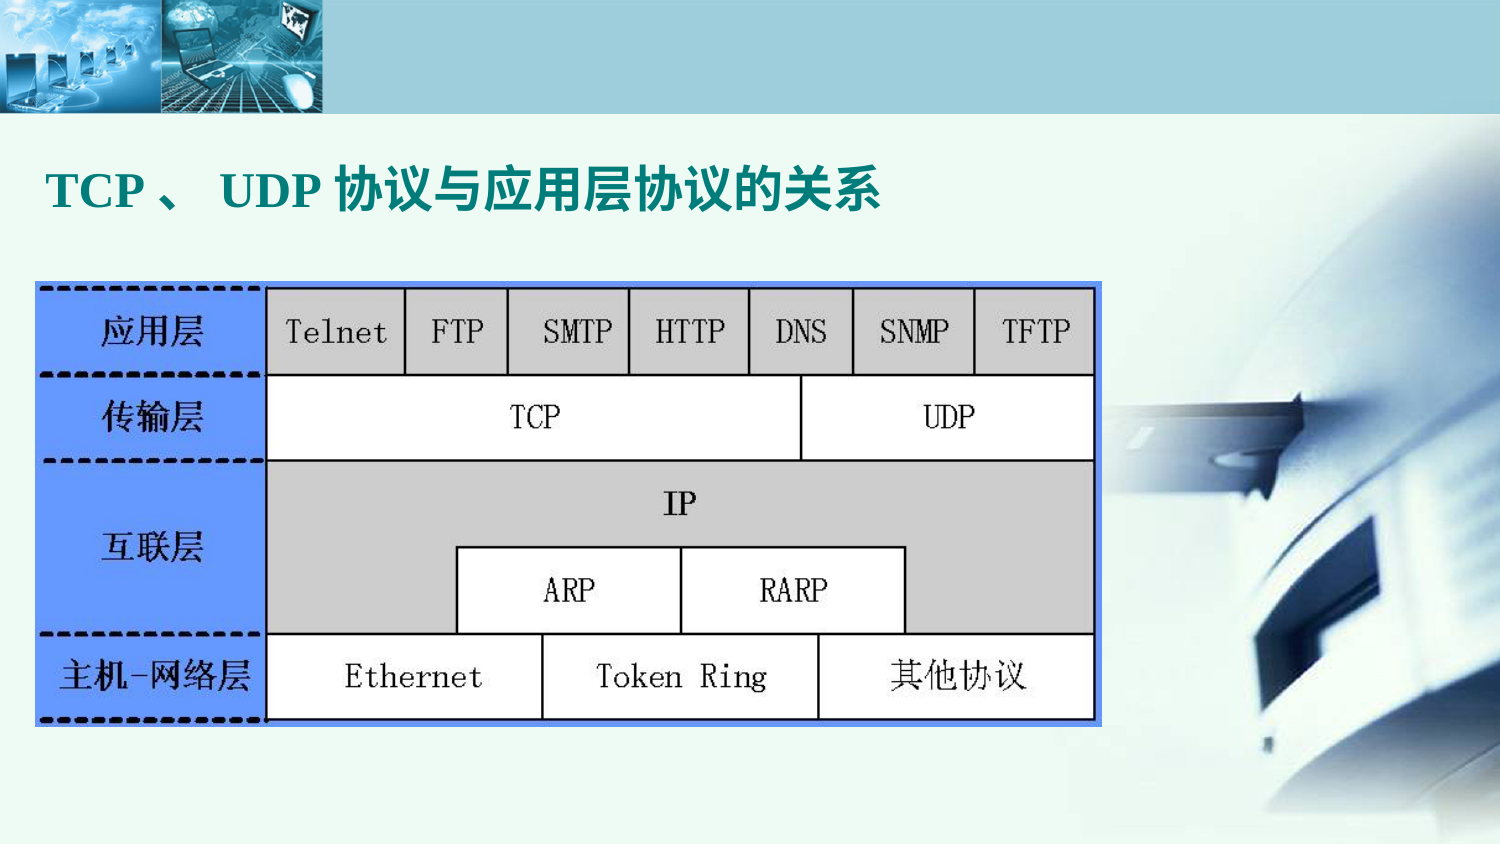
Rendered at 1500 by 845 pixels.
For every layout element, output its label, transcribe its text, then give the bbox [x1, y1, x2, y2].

title TCP、UDP协议与应用层协议的关系 [30, 127, 1337, 247]
picture [0, 0, 1500, 844]
